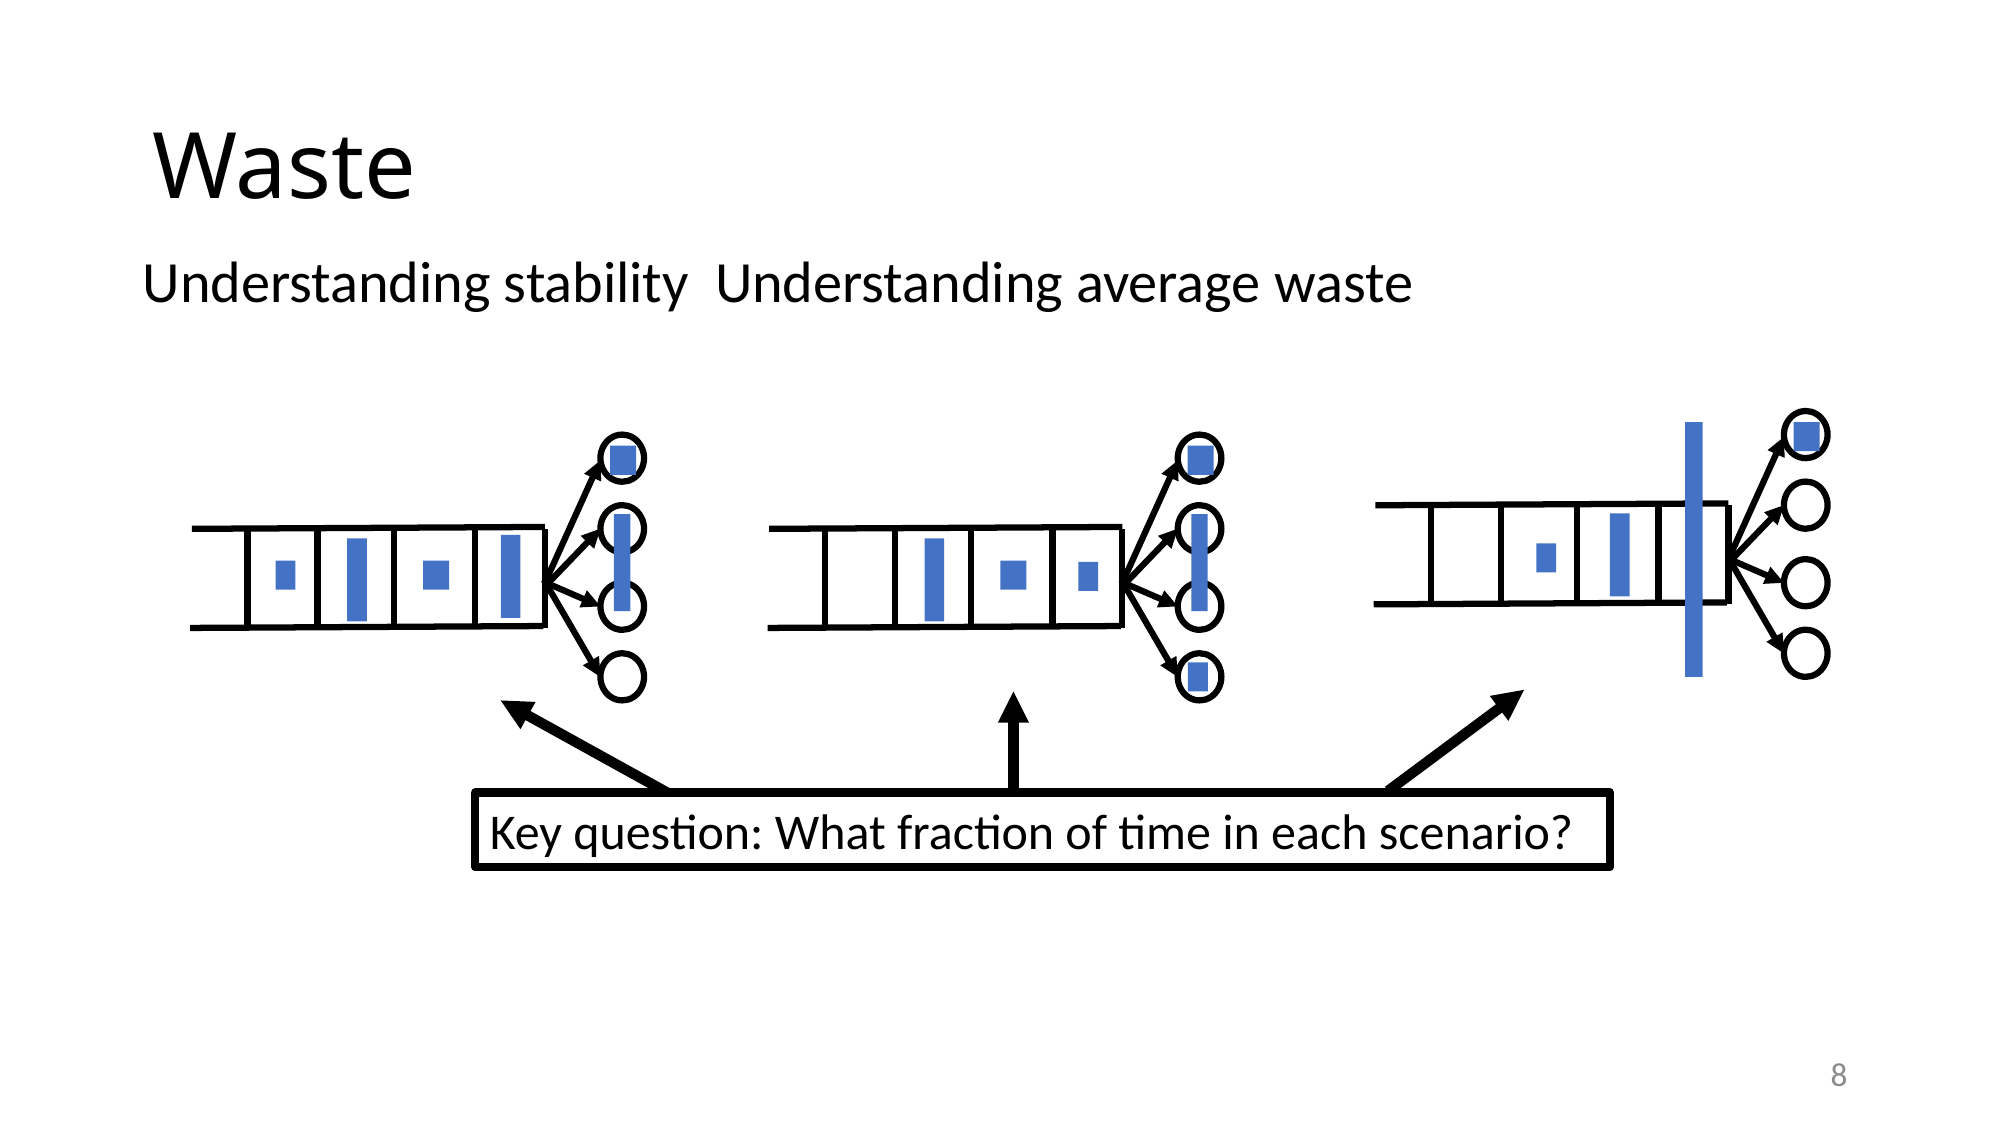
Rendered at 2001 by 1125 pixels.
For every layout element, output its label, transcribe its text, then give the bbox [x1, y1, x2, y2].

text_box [767, 434, 1222, 689]
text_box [475, 689, 1610, 869]
title Waste [137, 59, 1863, 278]
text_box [1373, 411, 1828, 677]
slide_number 8 [1412, 1042, 1863, 1103]
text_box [190, 434, 644, 701]
